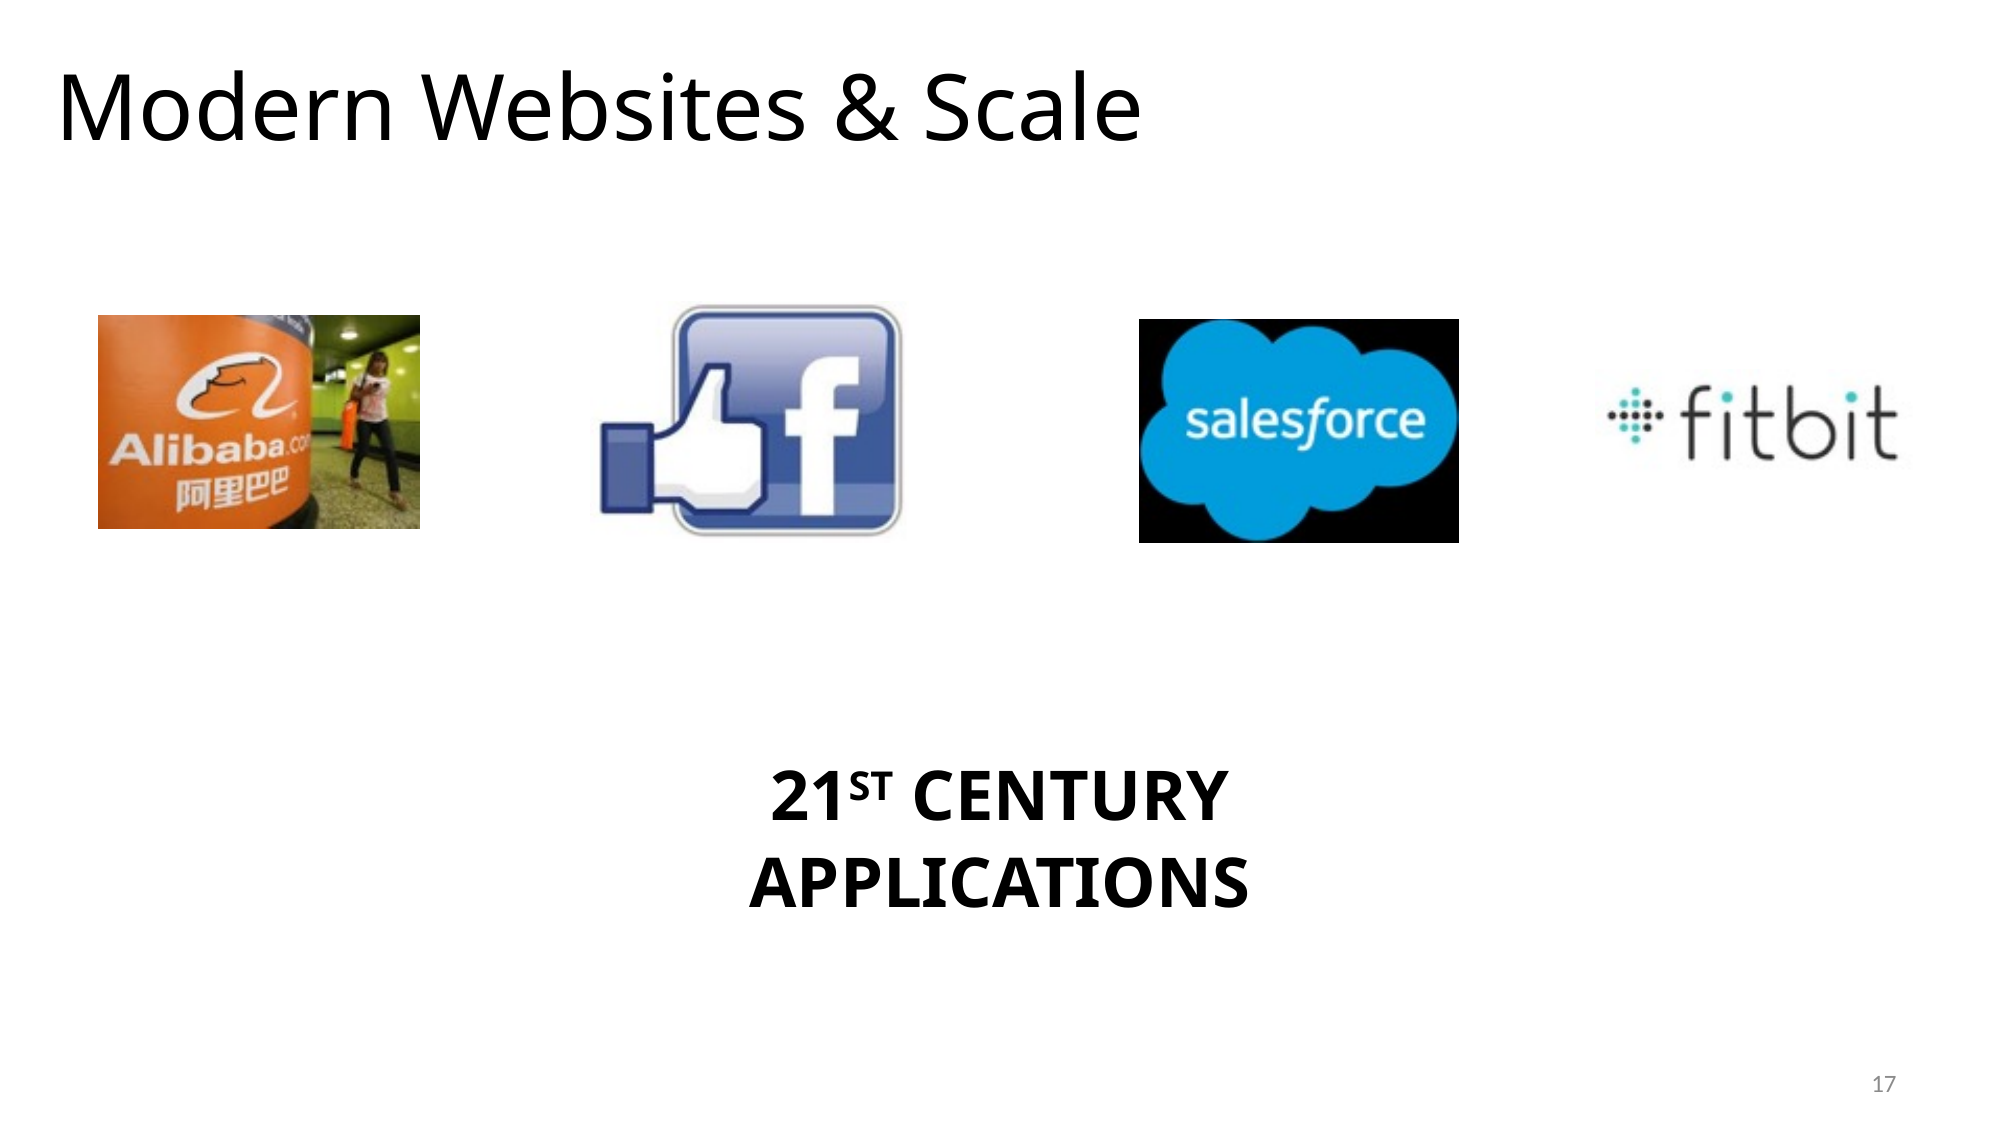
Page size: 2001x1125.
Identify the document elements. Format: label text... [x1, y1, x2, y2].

picture [1595, 369, 1915, 475]
picture [98, 315, 420, 529]
picture [1139, 319, 1217, 460]
picture [1139, 463, 1251, 543]
picture [1241, 319, 1459, 411]
title Modern Websites & Scale [40, 35, 1955, 187]
picture [1228, 319, 1239, 323]
text_box 21st Century Applications [419, 744, 1581, 930]
picture [1264, 420, 1459, 543]
picture [589, 301, 909, 543]
picture [1186, 396, 1427, 452]
